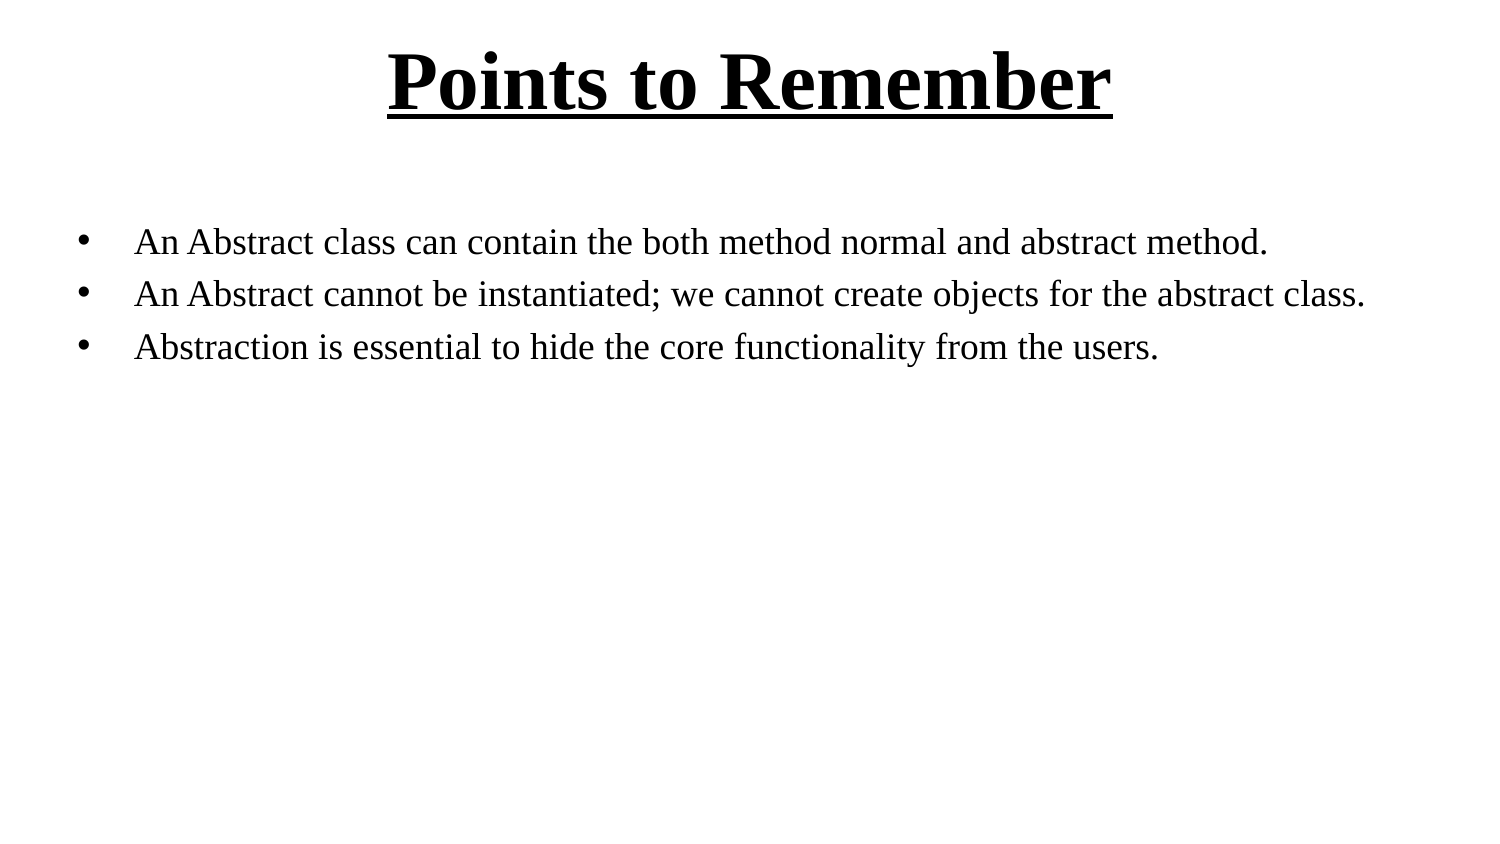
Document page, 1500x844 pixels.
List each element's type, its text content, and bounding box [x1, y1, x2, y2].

list An Abstract class can contain the both method normal and abstract method. An Abstract cannot be instantiated; we cannot create objects for the abstract class. Abstraction is essential to hide the core functionality from the users. [62, 209, 1413, 795]
title Points to Remember [75, 6, 1425, 147]
